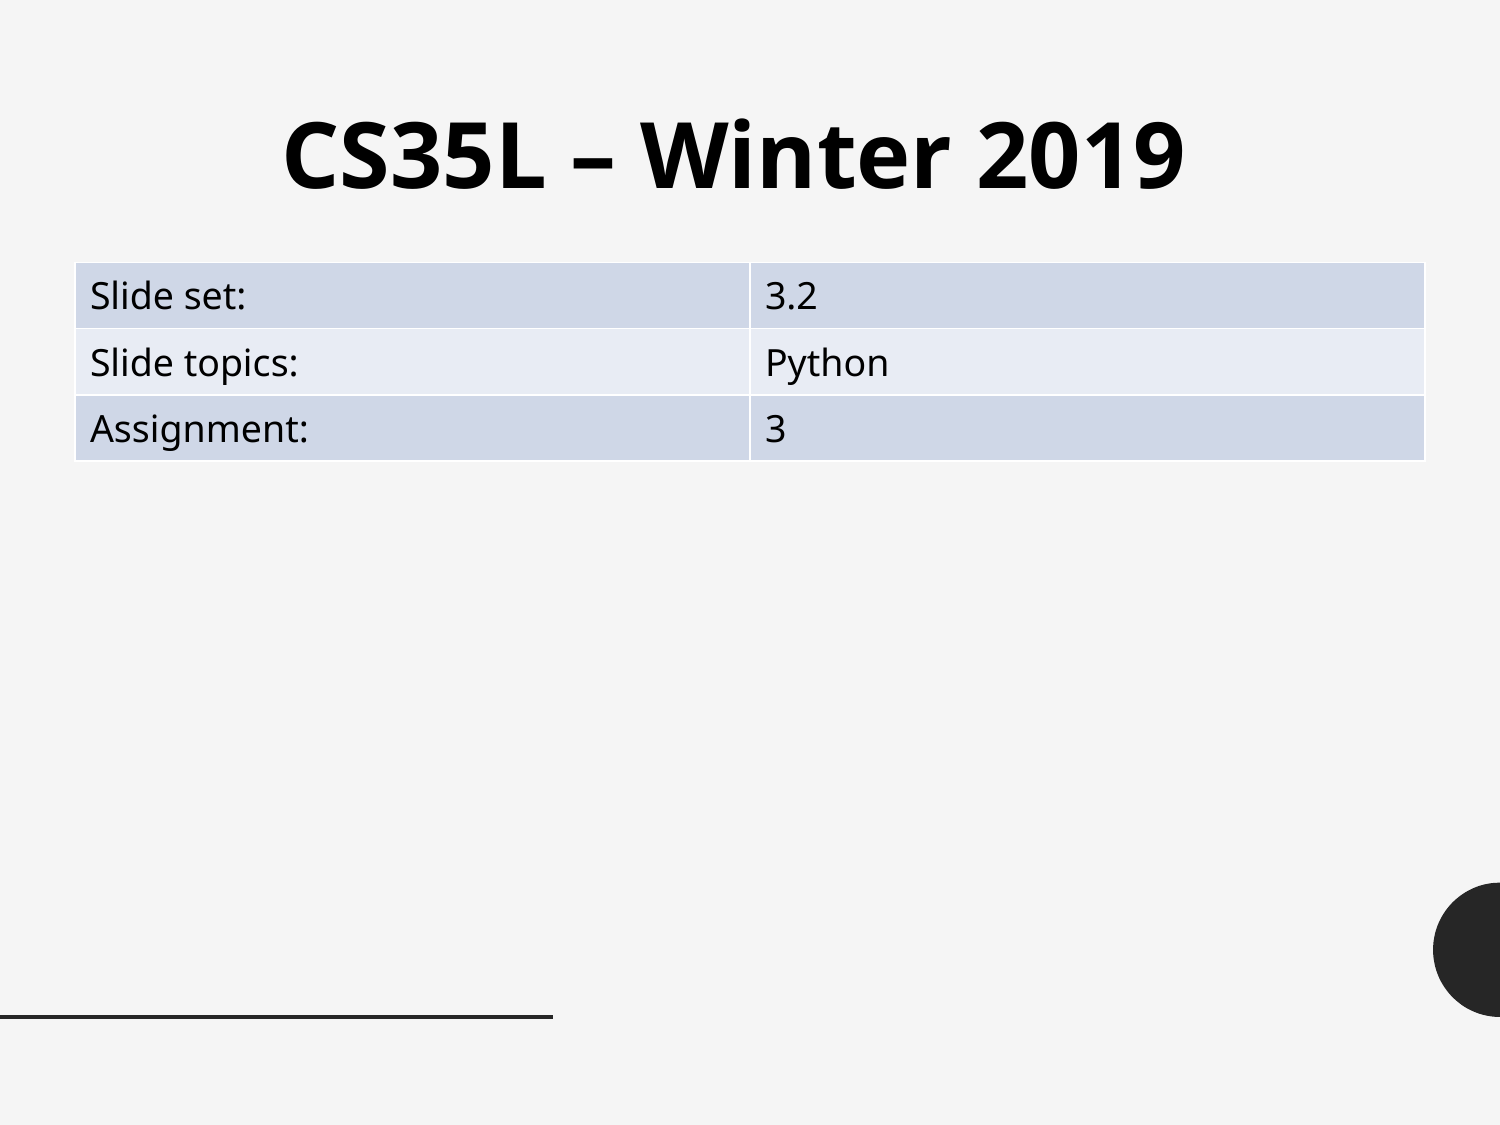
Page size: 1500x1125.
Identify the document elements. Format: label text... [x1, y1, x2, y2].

table_header 3.2 [751, 263, 1424, 328]
table_cell Assignment: [76, 396, 749, 460]
table_header Slide set: [76, 263, 749, 328]
title CS35L – Winter 2019 [93, 91, 1375, 225]
table_cell Python [751, 329, 1424, 394]
table_cell Slide topics: [76, 329, 749, 394]
table_cell 3 [751, 396, 1424, 460]
